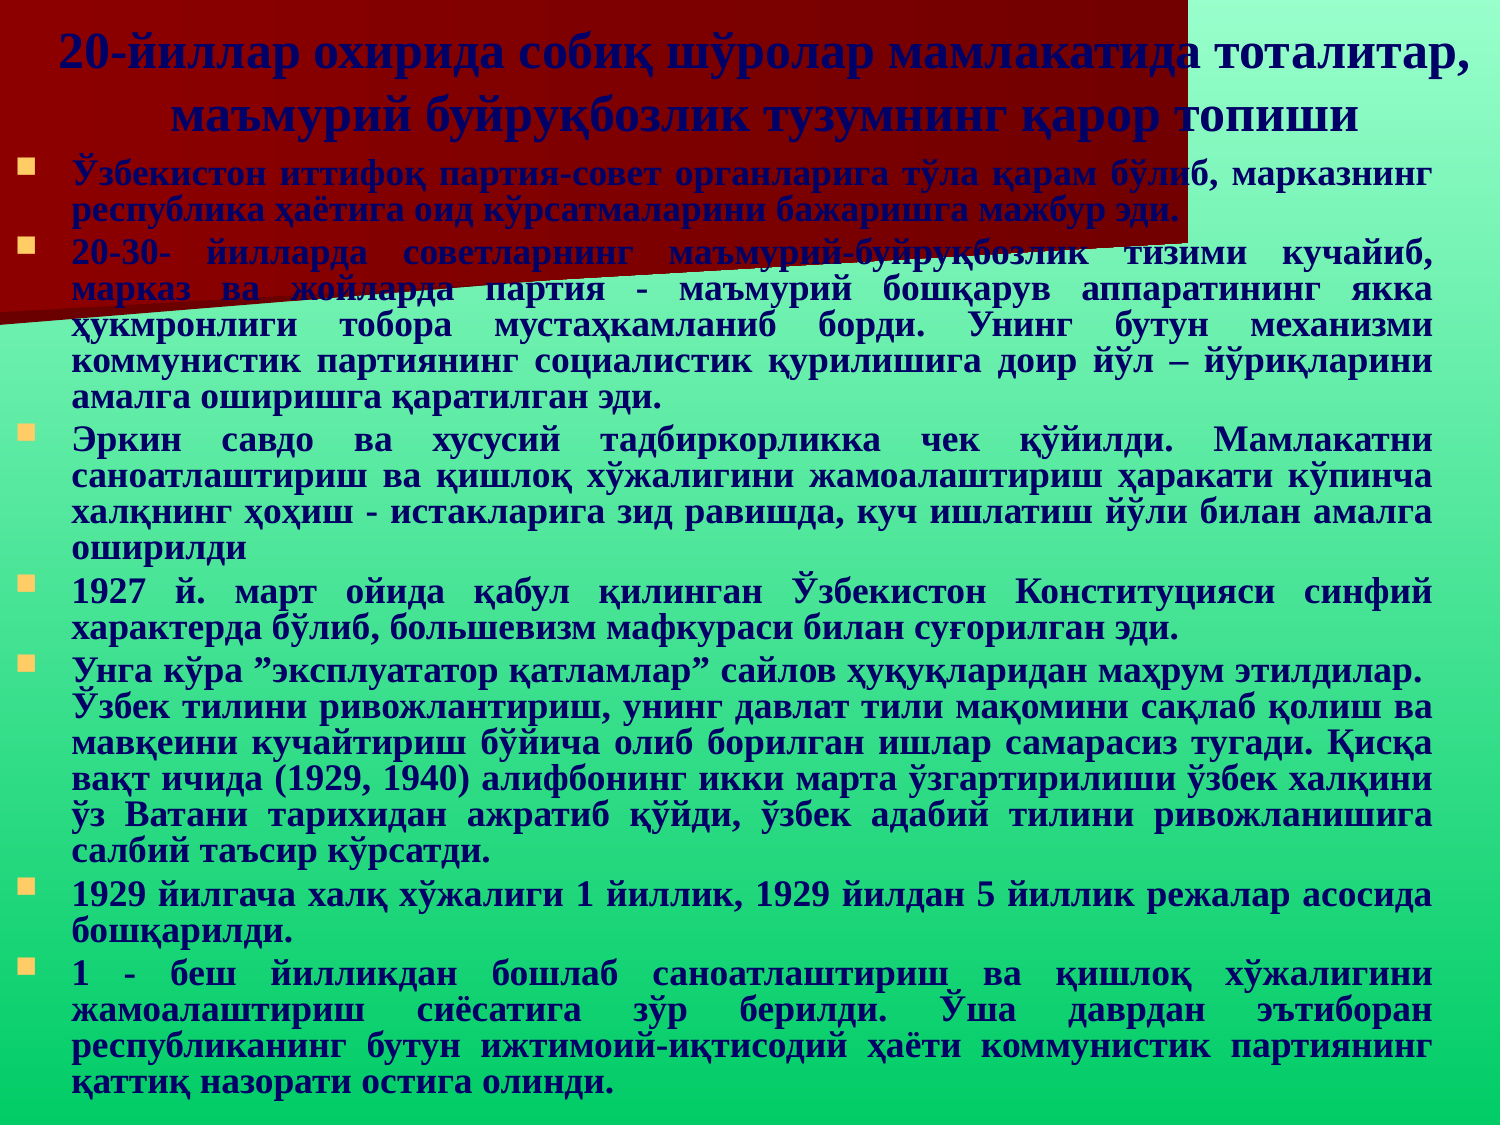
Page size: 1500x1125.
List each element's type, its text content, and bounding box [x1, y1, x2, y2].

list Ўзбекистон иттифоқ партия-совет органларига тўла қарам бўлиб, марказнинг республика ҳаётига оид кўрсатмаларини бажаришга мажбур эди. 20-30- йилларда советларнинг маъмурий-буйруқбозлик тизими кучайиб, марказ ва жойларда партия - маъмурий бошқарув аппаратининг якка ҳукмронлиги тобора мустаҳкамланиб борди. Унинг бутун механизми коммунистик партиянинг социалистик қурилишига доир йўл – йўриқларини амалга оширишга қаратилган эди. Эркин савдо ва хусусий тадбиркорликка чек қўйилди. Мамлакатни саноатлаштириш ва қишлоқ хўжалигини жамоалаштириш ҳаракати кўпинча халқнинг ҳоҳиш - истакларига зид равишда, куч ишлатиш йўли билан амалга оширилди 1927 й. март ойида қабул қилинган Ўзбекистон Конституцияси синфий характерда бўлиб, большевизм мафкураси билан суғорилган эди. Унга кўра ”эксплуататор қатламлар” сайлов ҳуқуқларидан маҳрум этилдилар. Ўзбек тилини ривожлантириш, унинг давлат тили мақомини сақлаб қолиш ва мавқеини кучайтириш бўйича олиб борилган ишлар самарасиз тугади. Қисқа вақт ичида (1929, 1940) алифбонинг икки марта ўзгартирилиши ўзбек халқини ўз Ватани тарихидан ажратиб қўйди, ўзбек адабий тилини ривожланишига салбий таъсир кўрсатди. 1929 йилгача халқ хўжалиги 1 йиллик, 1929 йилдан 5 йиллик режалар асосида бошқарилди. 1 - беш йилликдан бошлаб саноатлаштириш ва қишлоқ хўжалигини жамоалаштириш сиёсатига зўр берилди. Ўша даврдан эътиборан республиканинг бутун ижтимоий-иқтисодий ҳаёти коммунистик партиянинг қаттиқ назорати остига олинди. [0, 148, 1449, 892]
title 20-йиллар охирида собиқ шўролар мамлакатида тоталитар, маъмурий буйруқбозлик тузумнинг қарор топиши [23, 0, 1500, 173]
